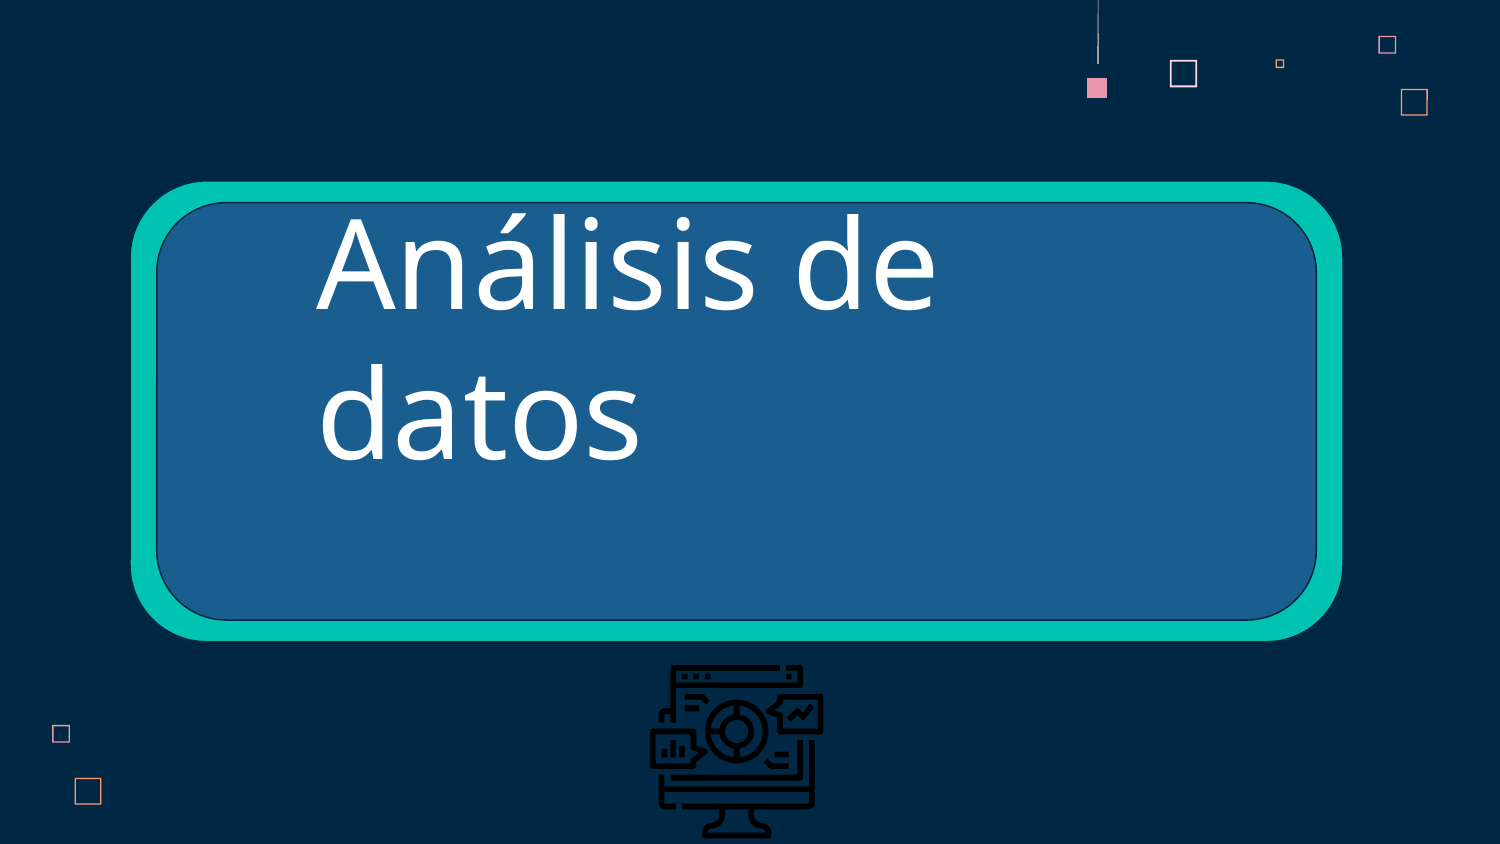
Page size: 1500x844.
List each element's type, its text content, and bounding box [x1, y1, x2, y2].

title Análisis de datos [301, 322, 1173, 500]
picture [643, 658, 830, 844]
text_box [129, 180, 1344, 642]
text_box [156, 202, 1317, 621]
